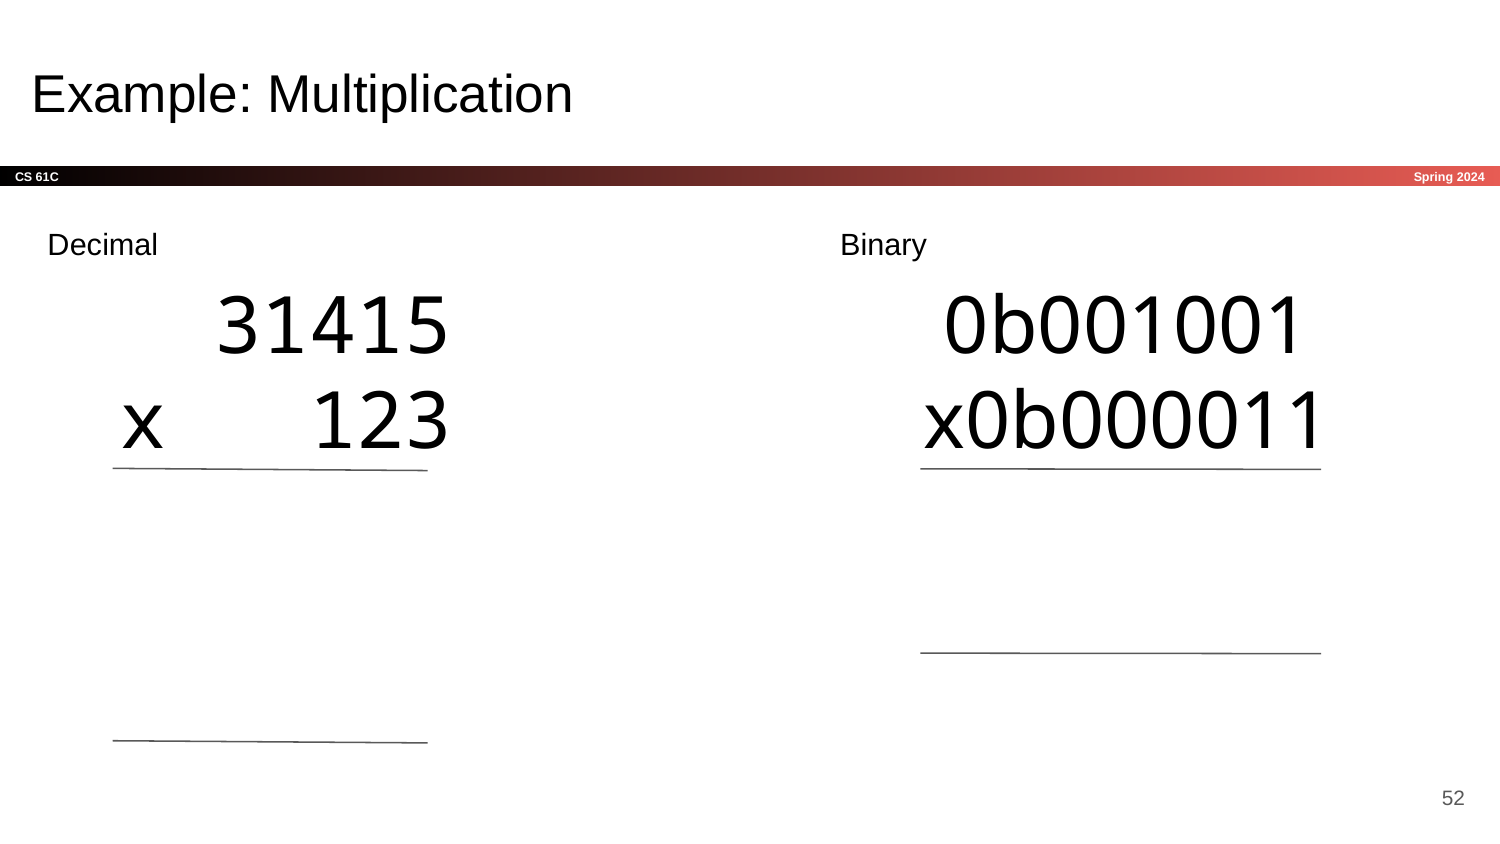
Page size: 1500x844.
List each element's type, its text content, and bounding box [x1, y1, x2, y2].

text_box 0b001001 x0b000011 [908, 259, 1410, 765]
list Binary [825, 204, 1077, 277]
title Example: Multiplication [16, 44, 1415, 139]
text_box 31415 x 123 [104, 259, 486, 844]
slide_number ‹#› [1389, 764, 1480, 830]
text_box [112, 740, 428, 744]
list Decimal [32, 204, 284, 277]
